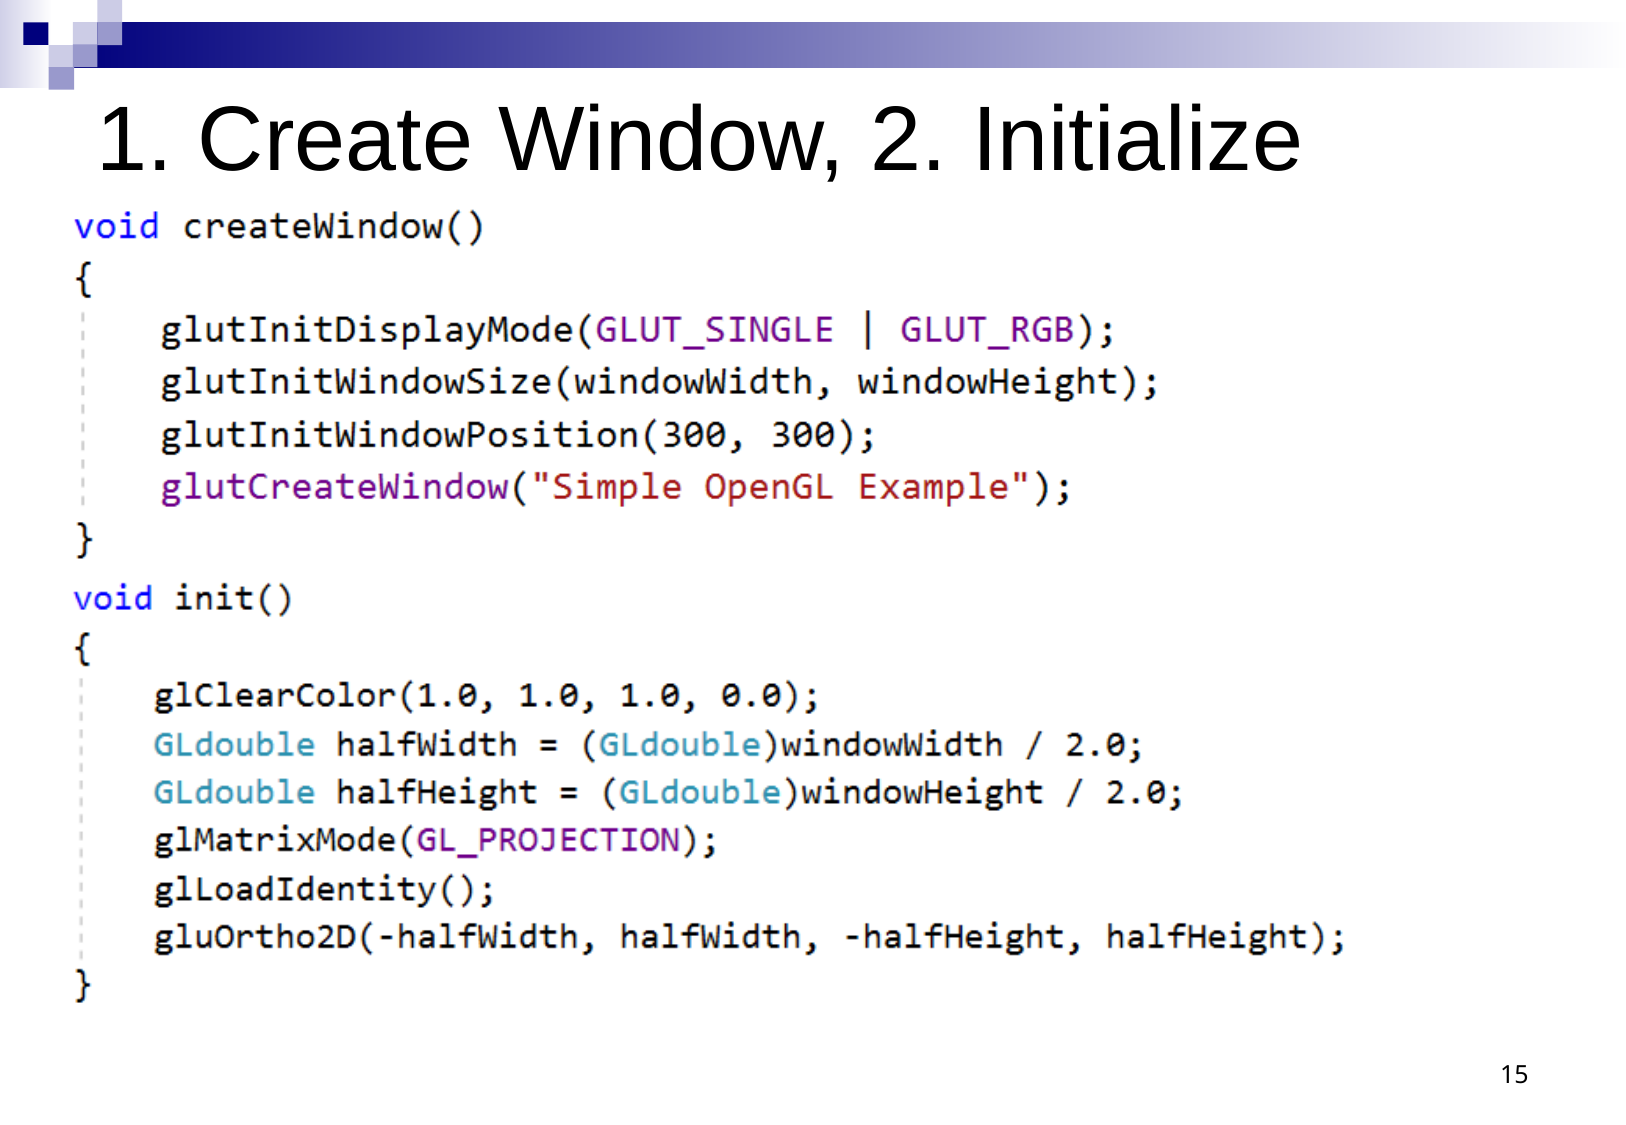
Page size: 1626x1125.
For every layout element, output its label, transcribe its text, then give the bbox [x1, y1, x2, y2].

picture [68, 580, 1355, 1010]
slide_number 15 [1164, 1024, 1544, 1101]
title 1. Create Window, 2. Initialize [81, 75, 1544, 192]
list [68, 207, 1165, 565]
